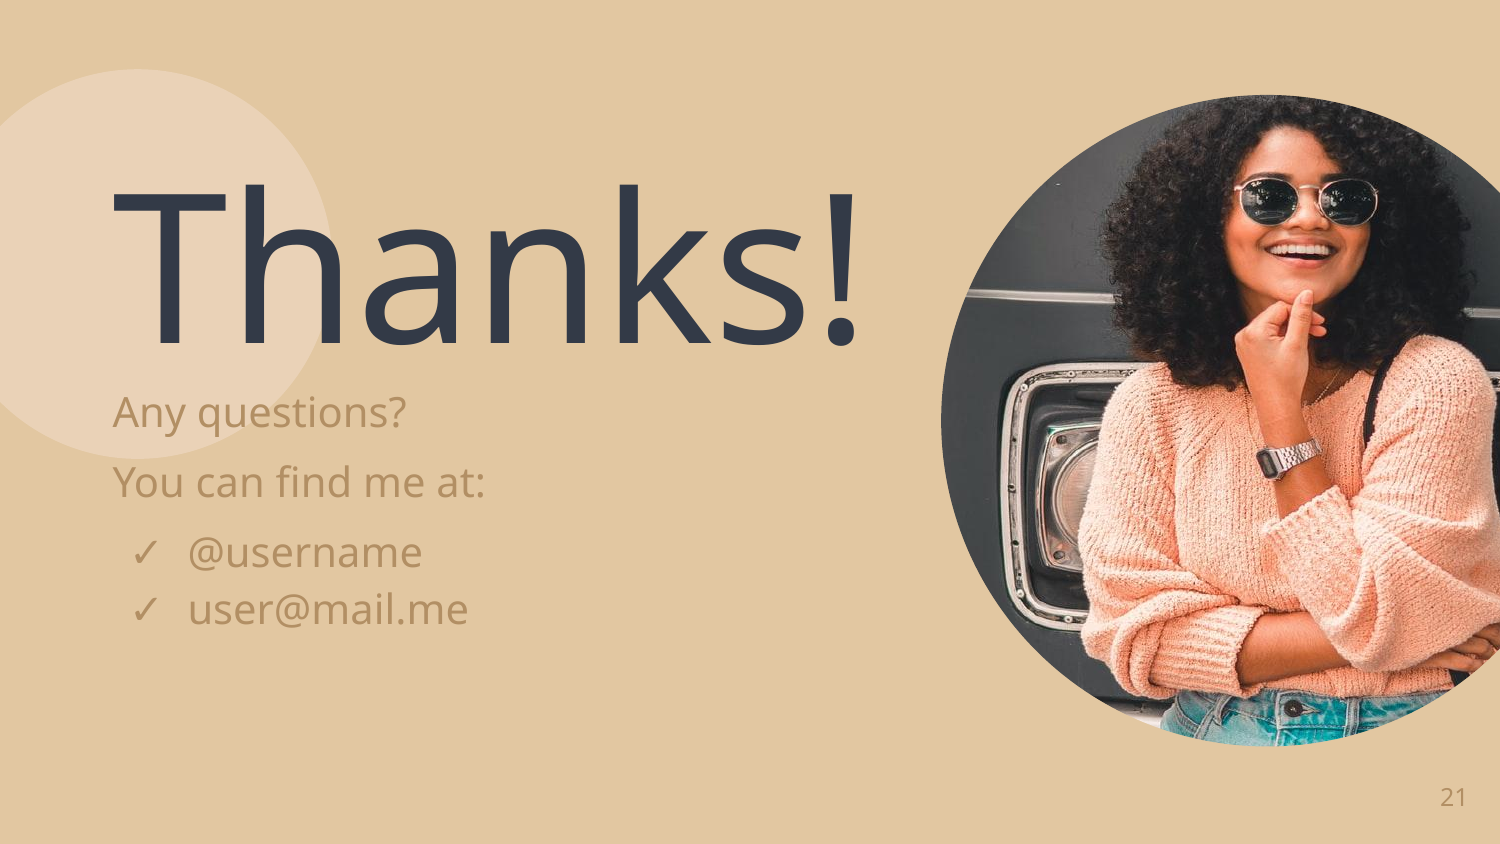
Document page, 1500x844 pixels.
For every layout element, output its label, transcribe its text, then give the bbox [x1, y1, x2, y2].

title Thanks! [112, 181, 875, 372]
text_box [0, 69, 314, 458]
picture [940, 94, 1500, 747]
slide_number 21 [1378, 766, 1469, 832]
subtitle Any questions? You can find me at: @username user@mail.me [112, 378, 875, 663]
